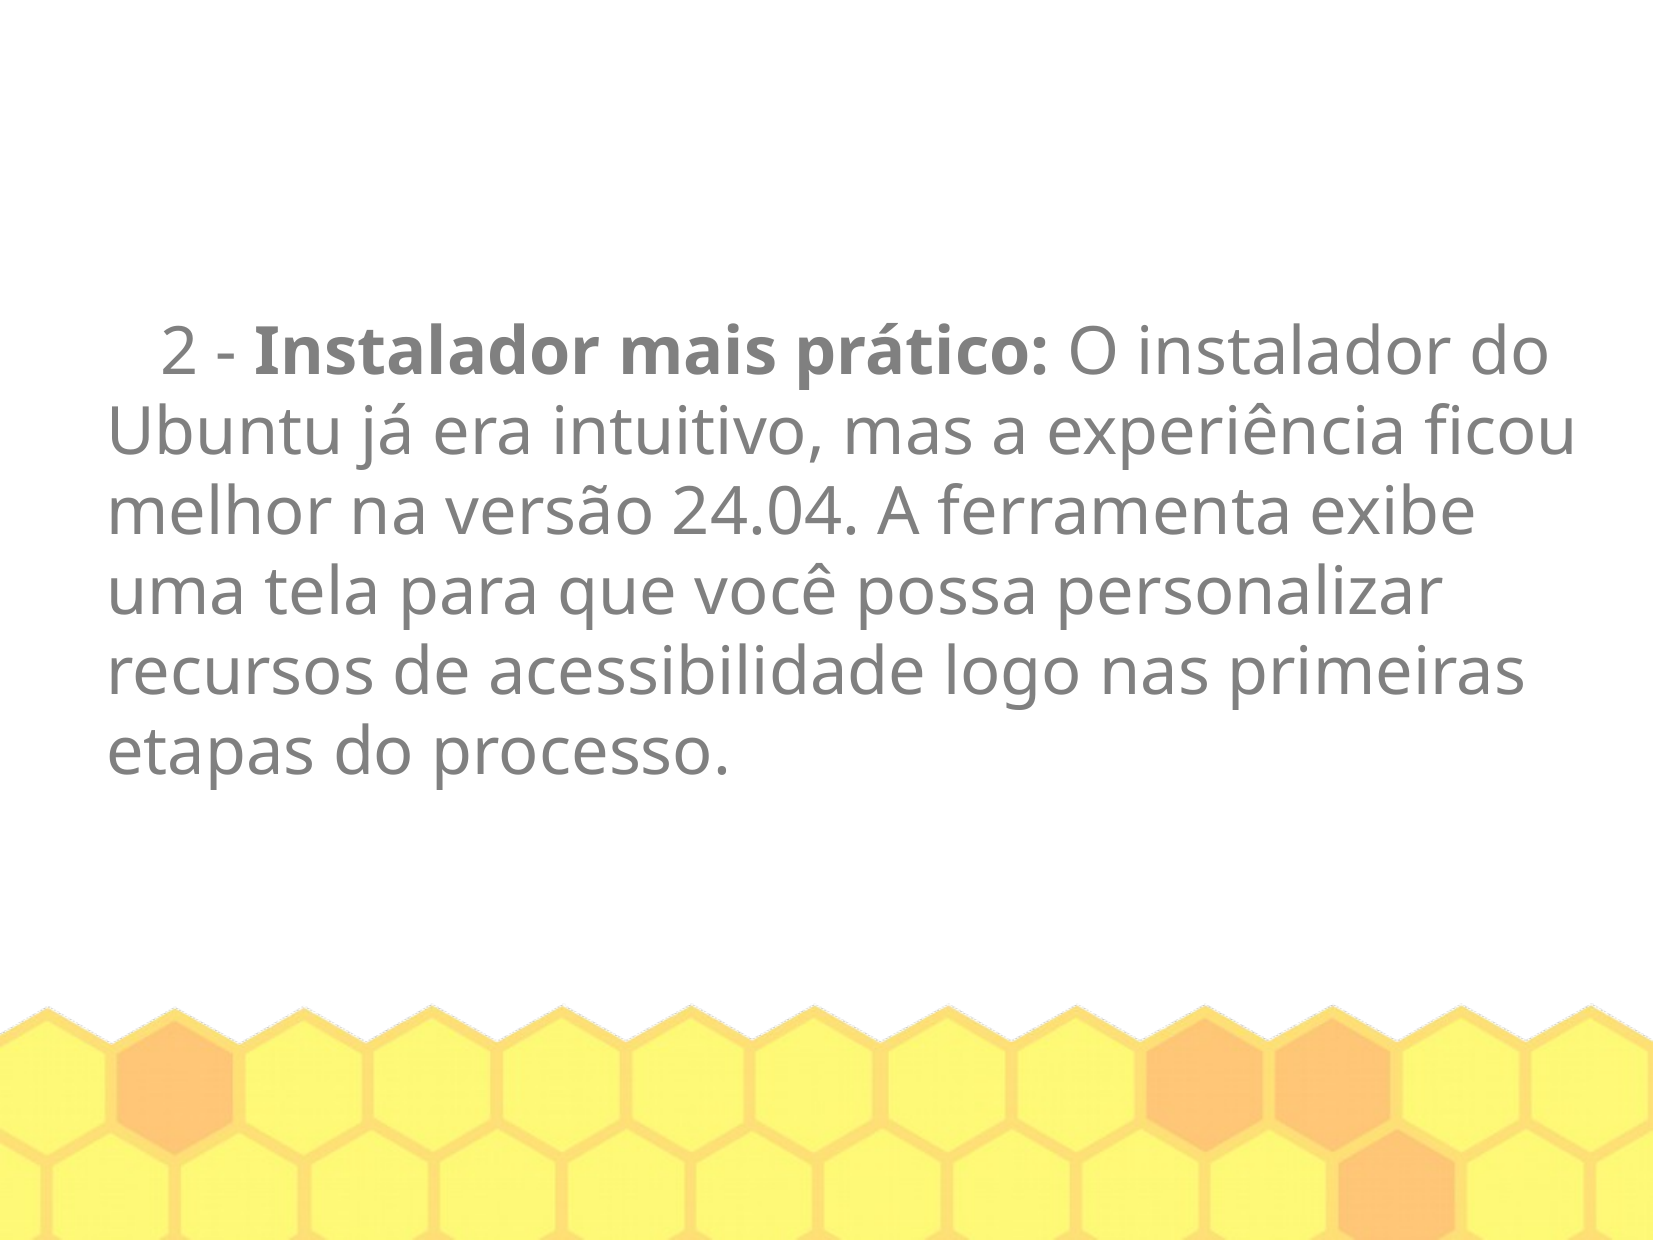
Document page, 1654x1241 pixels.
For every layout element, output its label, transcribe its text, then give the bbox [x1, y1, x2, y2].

picture [0, 1001, 1653, 1240]
text_box 2 - Instalador mais prático: O instalador do Ubuntu já era intuitivo, mas a experiência ficou melhor na versão 24.04. A ferramenta exibe uma tela para que você possa personalizar recursos de acessibilidade logo nas primeiras etapas do processo. [106, 67, 1595, 1028]
